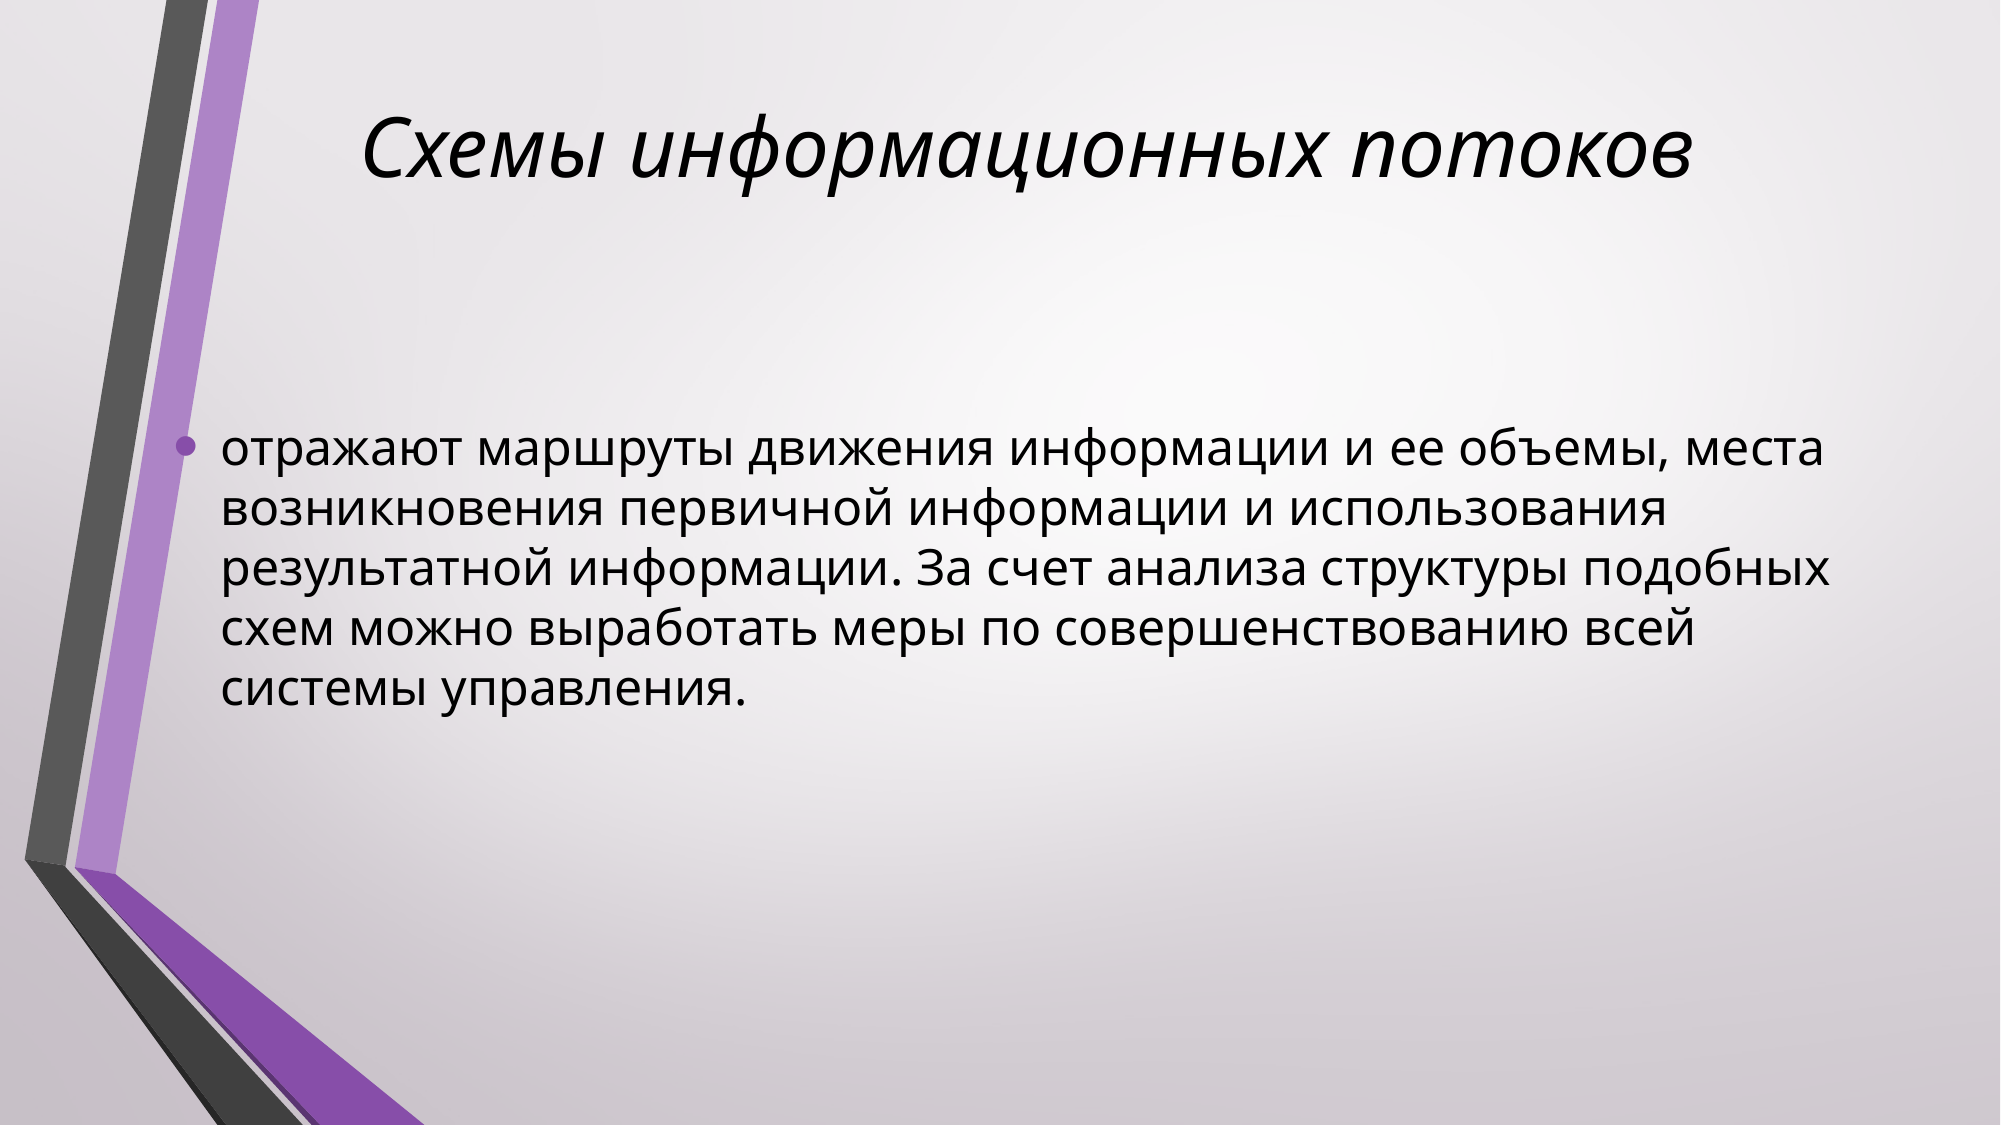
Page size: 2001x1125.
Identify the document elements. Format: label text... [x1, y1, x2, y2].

list отражают маршруты движения информации и ее объемы, места возникновения первичной информации и использования результатной информации. За счет анализа структуры подобных схем можно выработать меры по совершенствованию всей системы управления. [158, 181, 1887, 950]
title Схемы информационных потоков [205, 0, 1850, 181]
